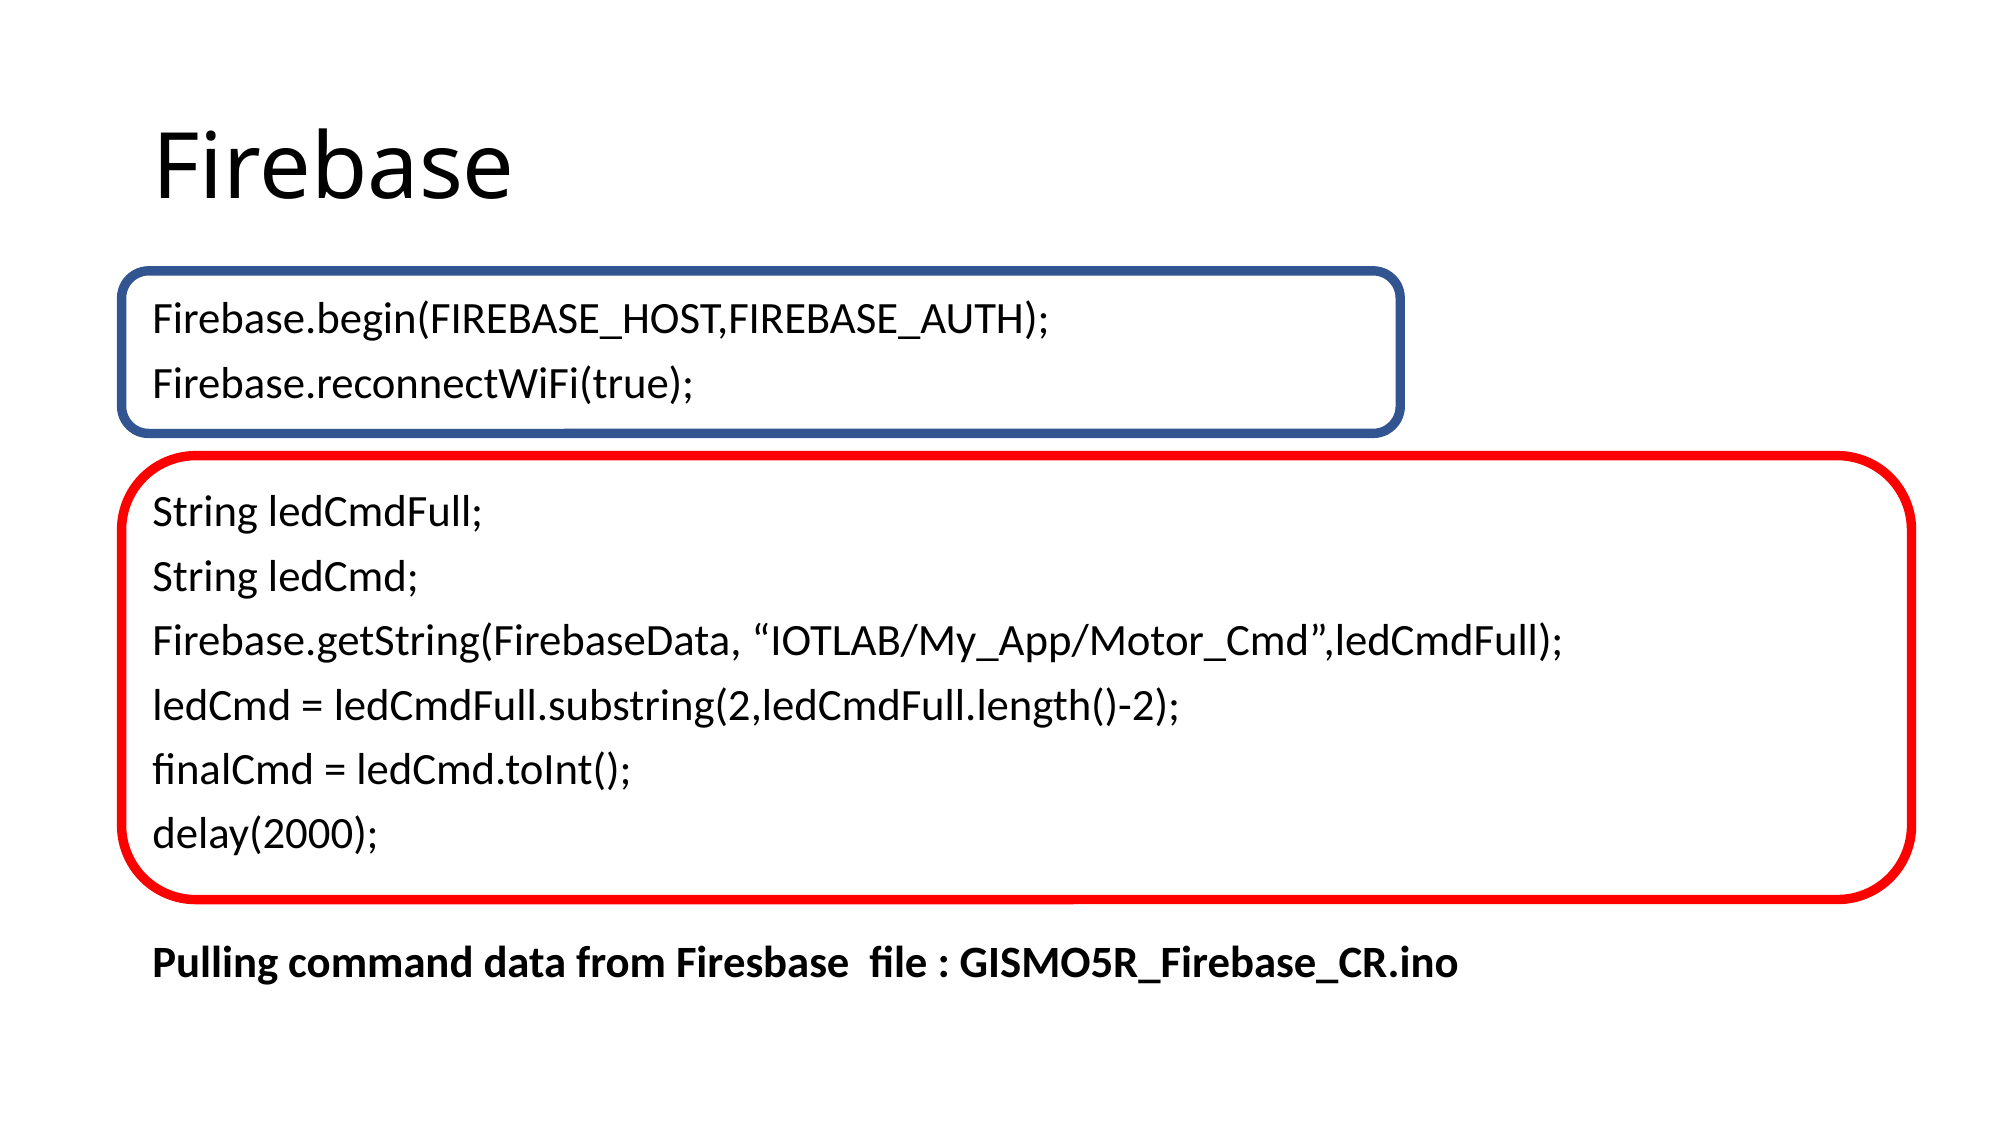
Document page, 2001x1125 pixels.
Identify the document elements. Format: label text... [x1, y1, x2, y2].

list Firebase.begin(FIREBASE_HOST,FIREBASE_AUTH); Firebase.reconnectWiFi(true); String ledCmdFull; String ledCmd; Firebase.getString(FirebaseData, “IOTLAB/My_App/Motor_Cmd”,ledCmdFull); ledCmd = ledCmdFull.substring(2,ledCmdFull.length()-2); finalCmd = ledCmd.toInt(); delay(2000); Pulling command data from Firesbase file : GISMO5R_Firebase_CR.ino [137, 841, 1912, 1002]
list Firebase.begin(FIREBASE_HOST,FIREBASE_AUTH); Firebase.reconnectWiFi(true); String ledCmdFull; String ledCmd; Firebase.getString(FirebaseData, “IOTLAB/My_App/Motor_Cmd”,ledCmdFull); ledCmd = ledCmdFull.substring(2,ledCmdFull.length()-2); finalCmd = ledCmd.toInt(); delay(2000); Pulling command data from Firesbase file : GISMO5R_Firebase_CR.ino [137, 287, 1912, 514]
text_box c [120, 454, 1913, 901]
text_box c [120, 269, 1402, 435]
title Firebase [137, 59, 1863, 278]
